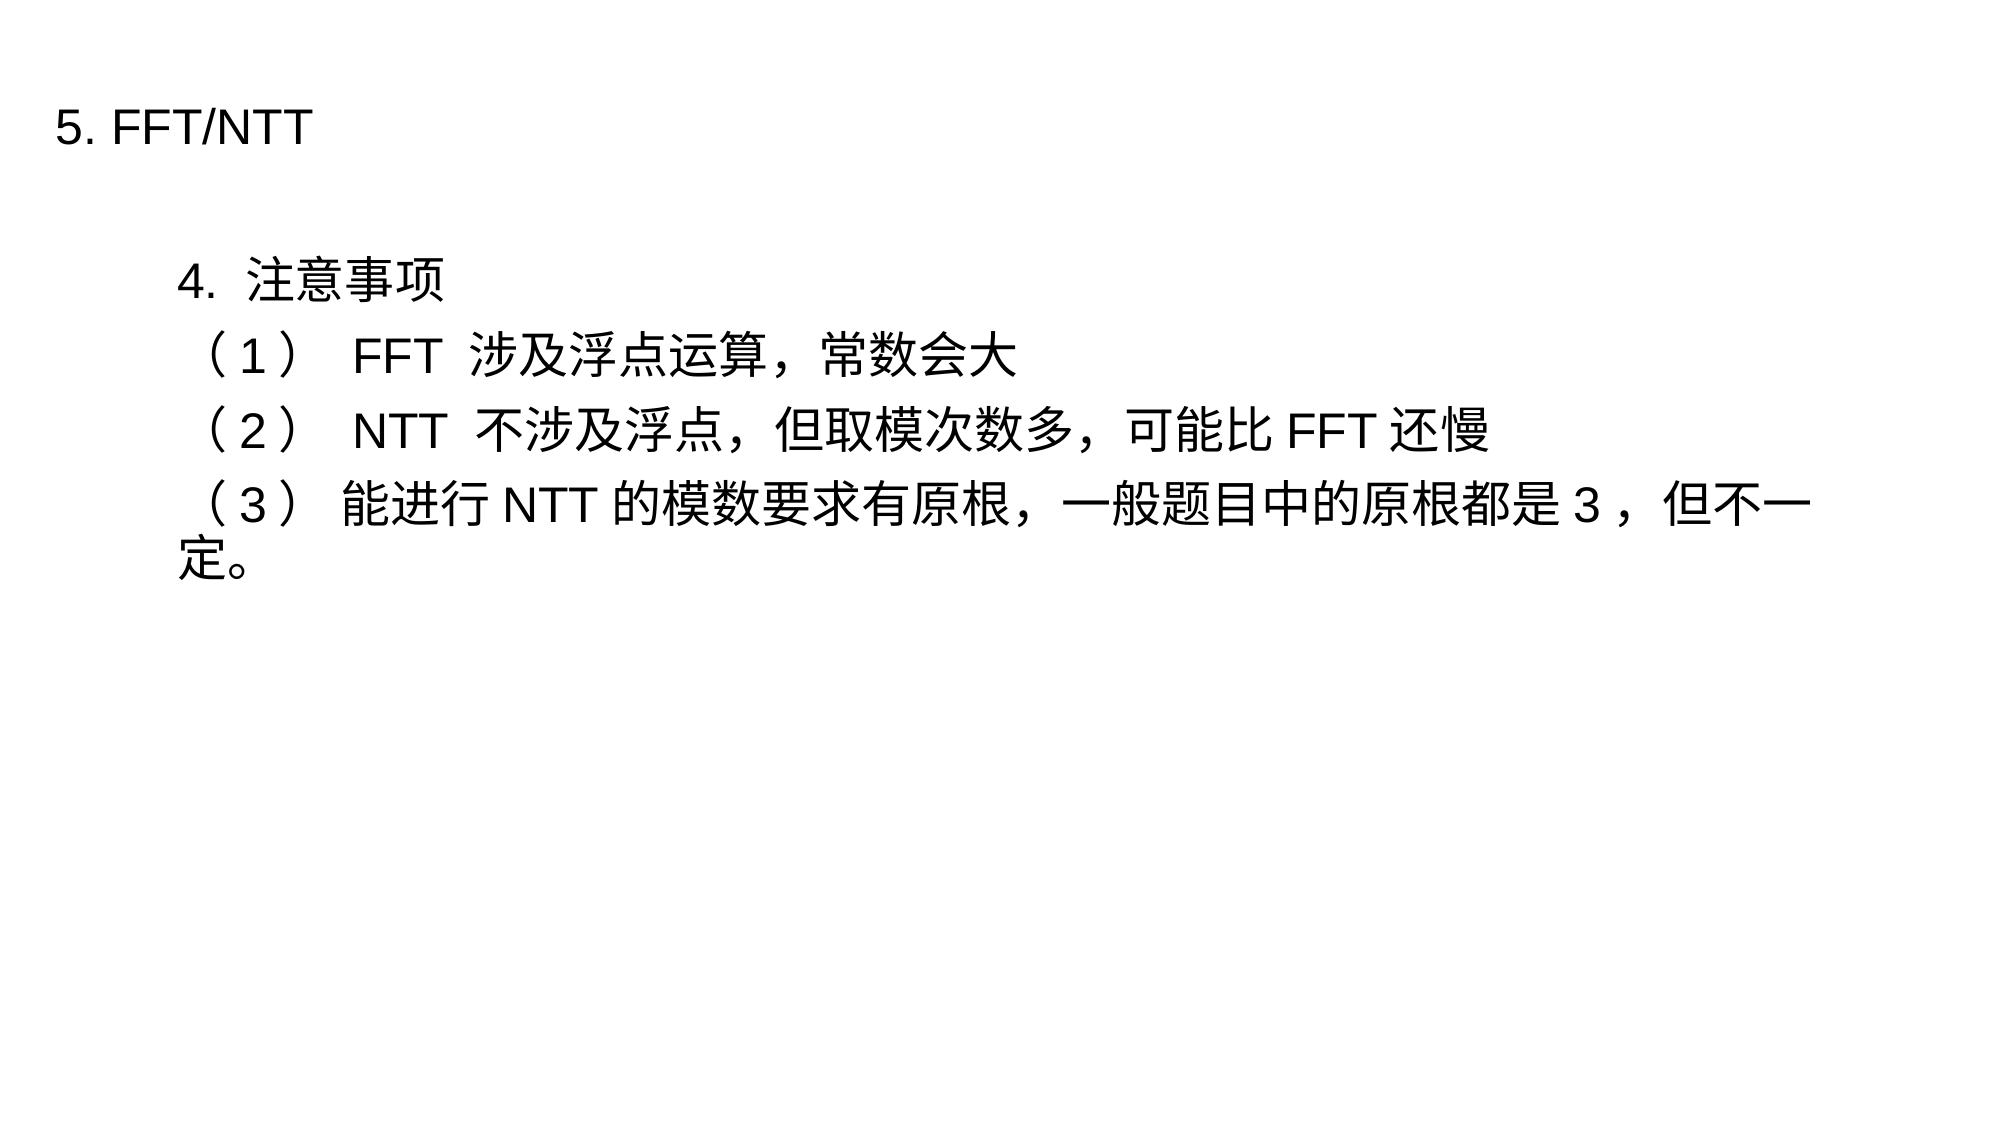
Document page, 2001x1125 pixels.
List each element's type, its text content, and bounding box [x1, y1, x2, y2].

text_box 4. 注意事项 （1） FFT 涉及浮点运算，常数会大 （2） NTT 不涉及浮点，但取模次数多，可能比FFT还慢 （3） 能进行NTT的模数要求有原根，一般题目中的原根都是3，但不一定。 [162, 167, 1868, 1053]
subtitle 5. FFT/NTT [40, 13, 1260, 167]
